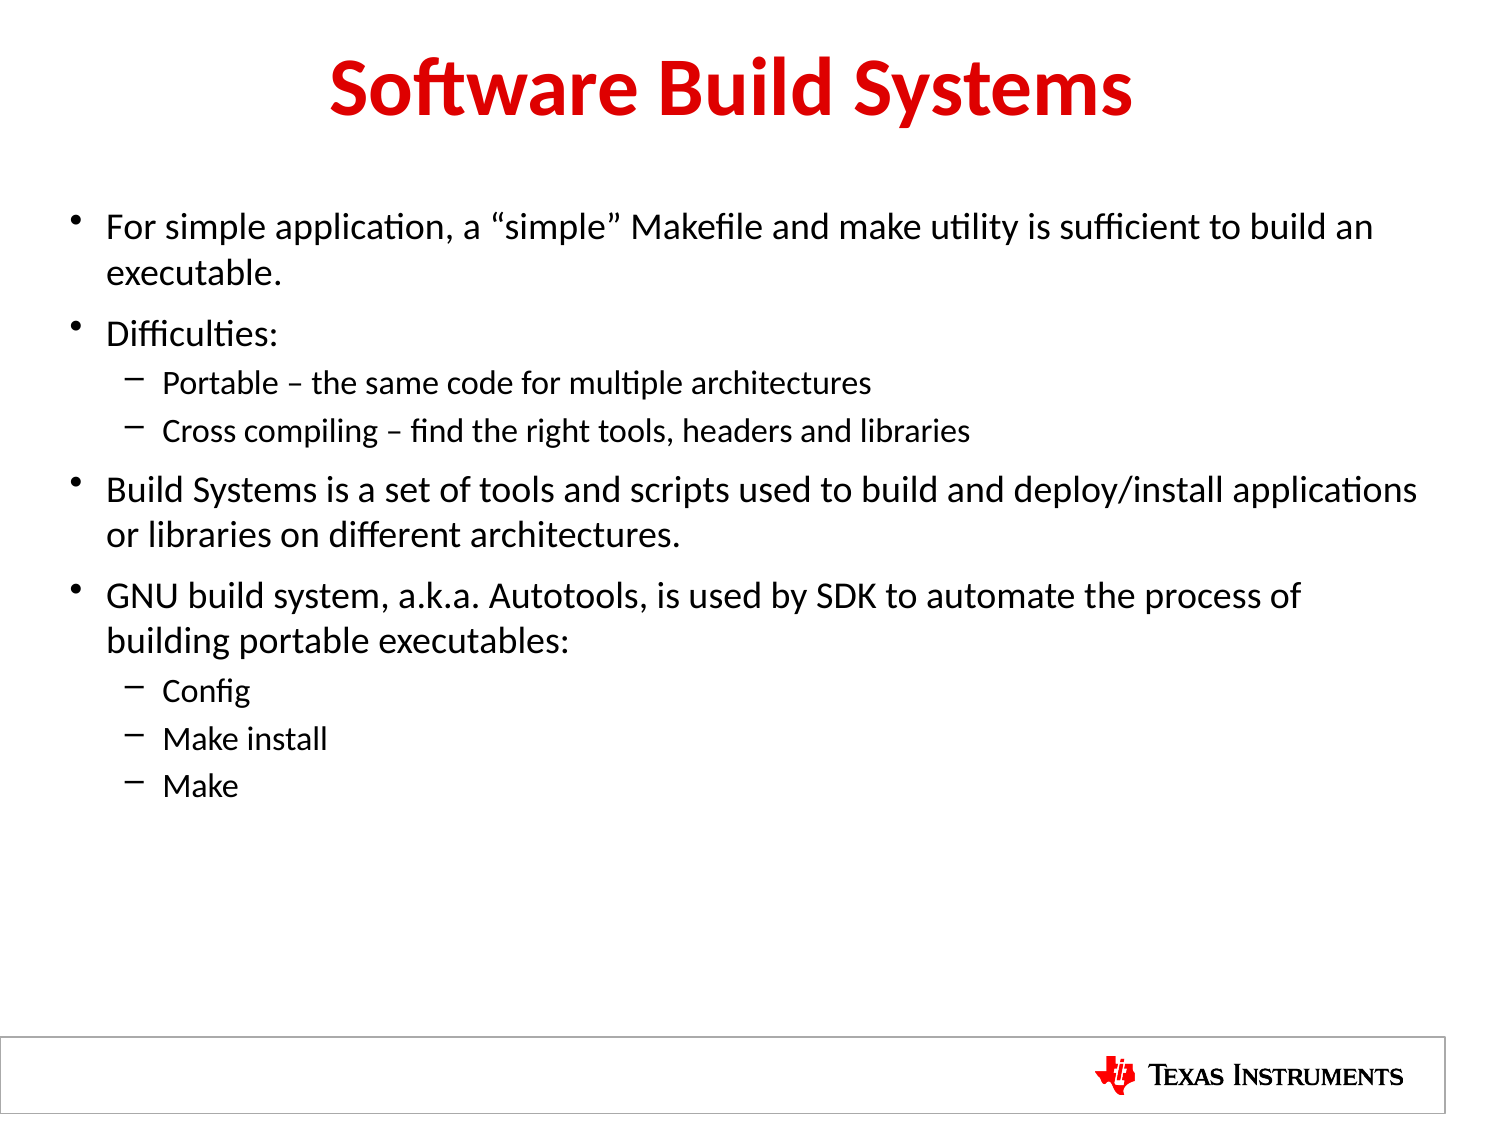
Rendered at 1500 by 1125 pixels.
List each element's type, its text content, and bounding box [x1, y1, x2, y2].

picture [1095, 1056, 1403, 1095]
list For simple application, a “simple” Makefile and make utility is sufficient to build an executable. Difficulties: Portable – the same code for multiple architectures Cross compiling – find the right tools, headers and libraries Build Systems is a set of tools and scripts used to build and deploy/install applications or libraries on different architectures. GNU build system, a.k.a. Autotools, is used by SDK to automate the process of building portable executables: Config Make install Make [54, 194, 1444, 813]
title Software Build Systems [37, 23, 1426, 158]
